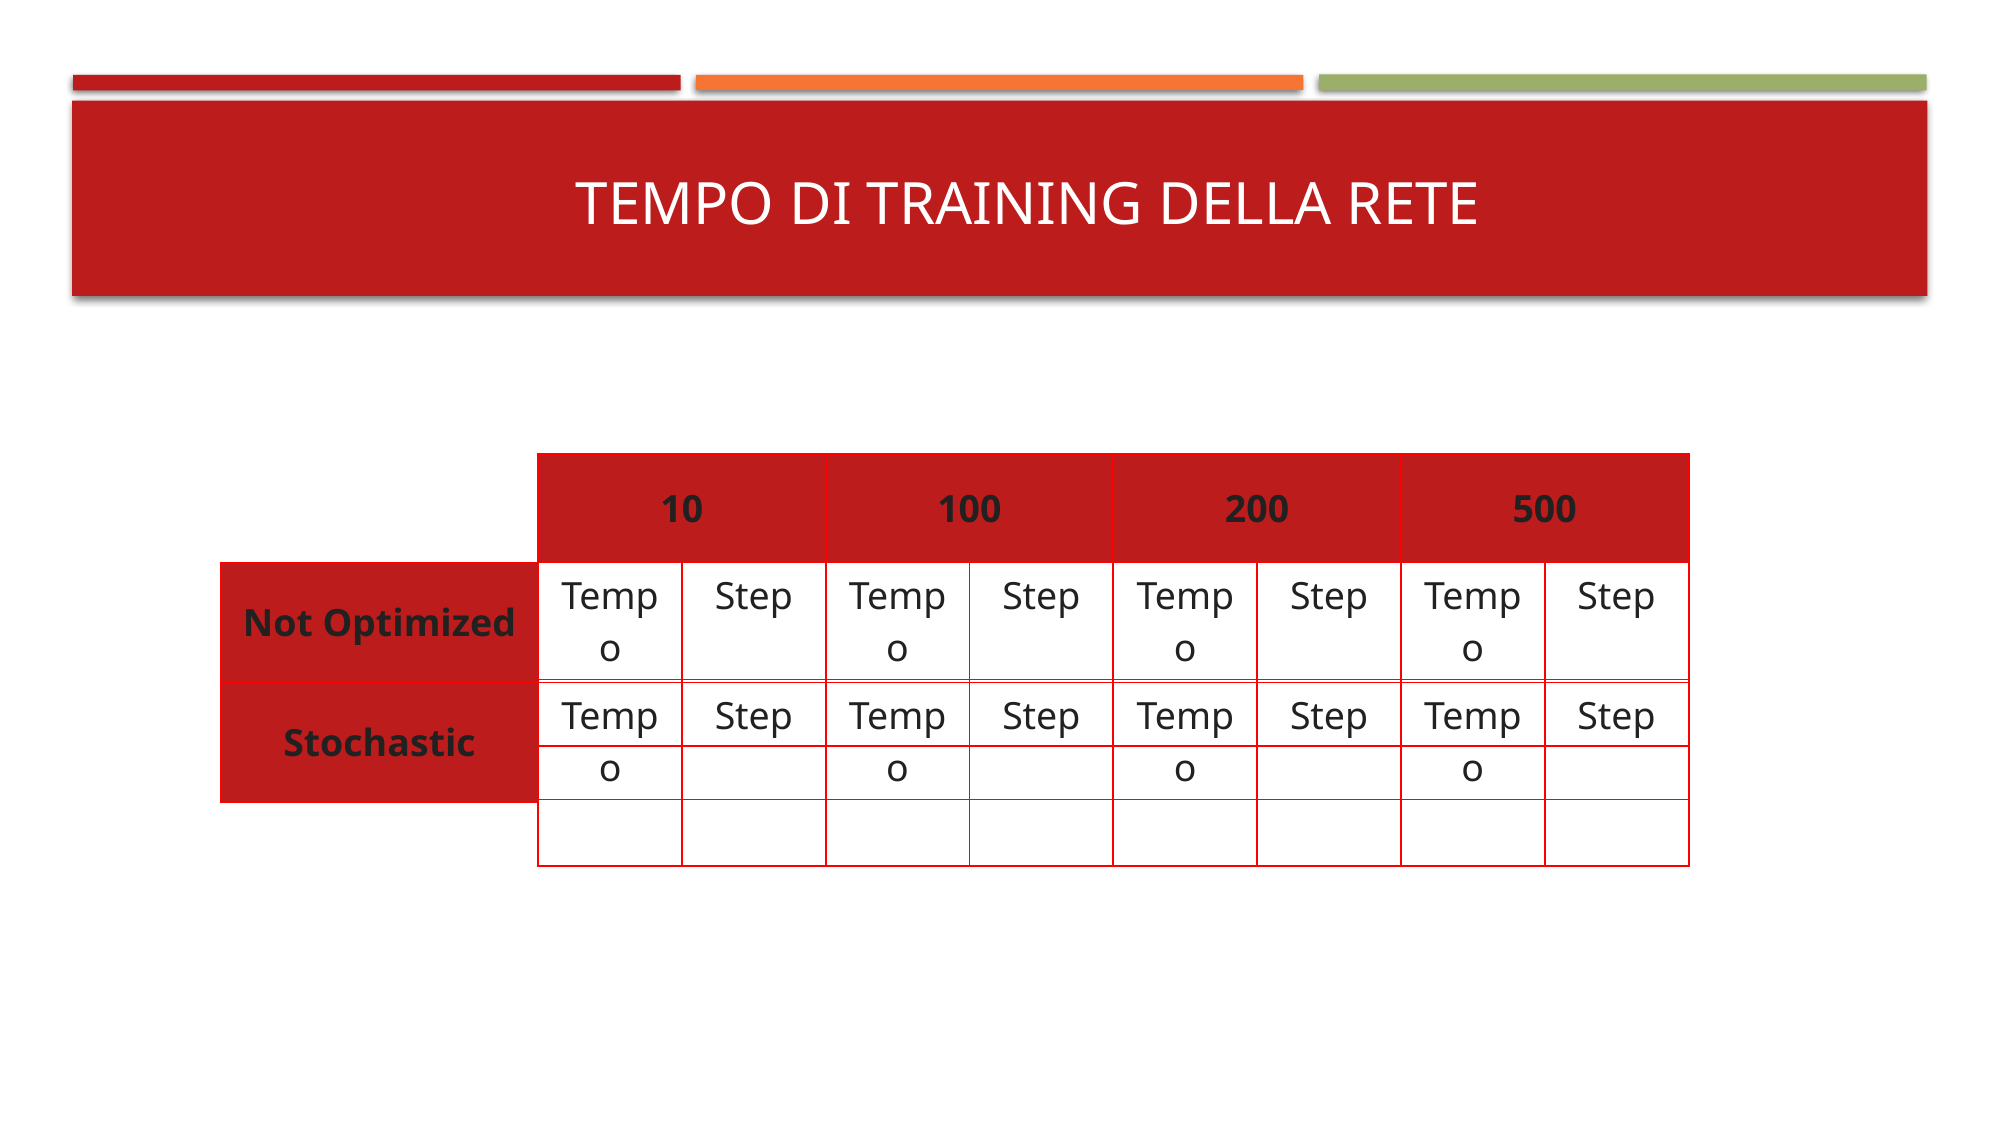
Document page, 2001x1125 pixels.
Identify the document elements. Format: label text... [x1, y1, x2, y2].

table_header Step [970, 683, 1112, 799]
table_header Tempo [1114, 563, 1256, 679]
table_header Step [1258, 563, 1400, 679]
table_header Step [683, 563, 825, 679]
table_cell [970, 800, 1112, 865]
table_header Step [1258, 683, 1400, 799]
table_header Tempo [1402, 683, 1544, 799]
table_header Step [683, 683, 825, 799]
table_header Tempo [827, 563, 969, 679]
table_header 500 [1402, 455, 1688, 562]
table_header Step [1546, 563, 1688, 679]
table_cell [1114, 800, 1256, 865]
table_cell [1546, 800, 1688, 865]
table_header Step [1546, 683, 1688, 799]
table_header Not Optimized [222, 563, 537, 682]
table_header 10 [539, 455, 825, 562]
table_header Tempo [1402, 563, 1544, 679]
table_header 200 [1114, 455, 1400, 562]
table_header Tempo [827, 683, 969, 799]
table_cell [1258, 800, 1400, 865]
table_cell [683, 800, 825, 865]
title Tempo di training della rete [411, 126, 1661, 245]
table_header Stochastic [222, 683, 537, 802]
table_header Tempo [539, 683, 681, 799]
table_header Tempo [1114, 683, 1256, 799]
table_cell [827, 800, 969, 865]
table_header 100 [827, 455, 1112, 562]
table_header Tempo [539, 563, 681, 679]
table_cell [1402, 800, 1544, 865]
table_cell [539, 800, 681, 865]
table_header Step [970, 563, 1112, 679]
